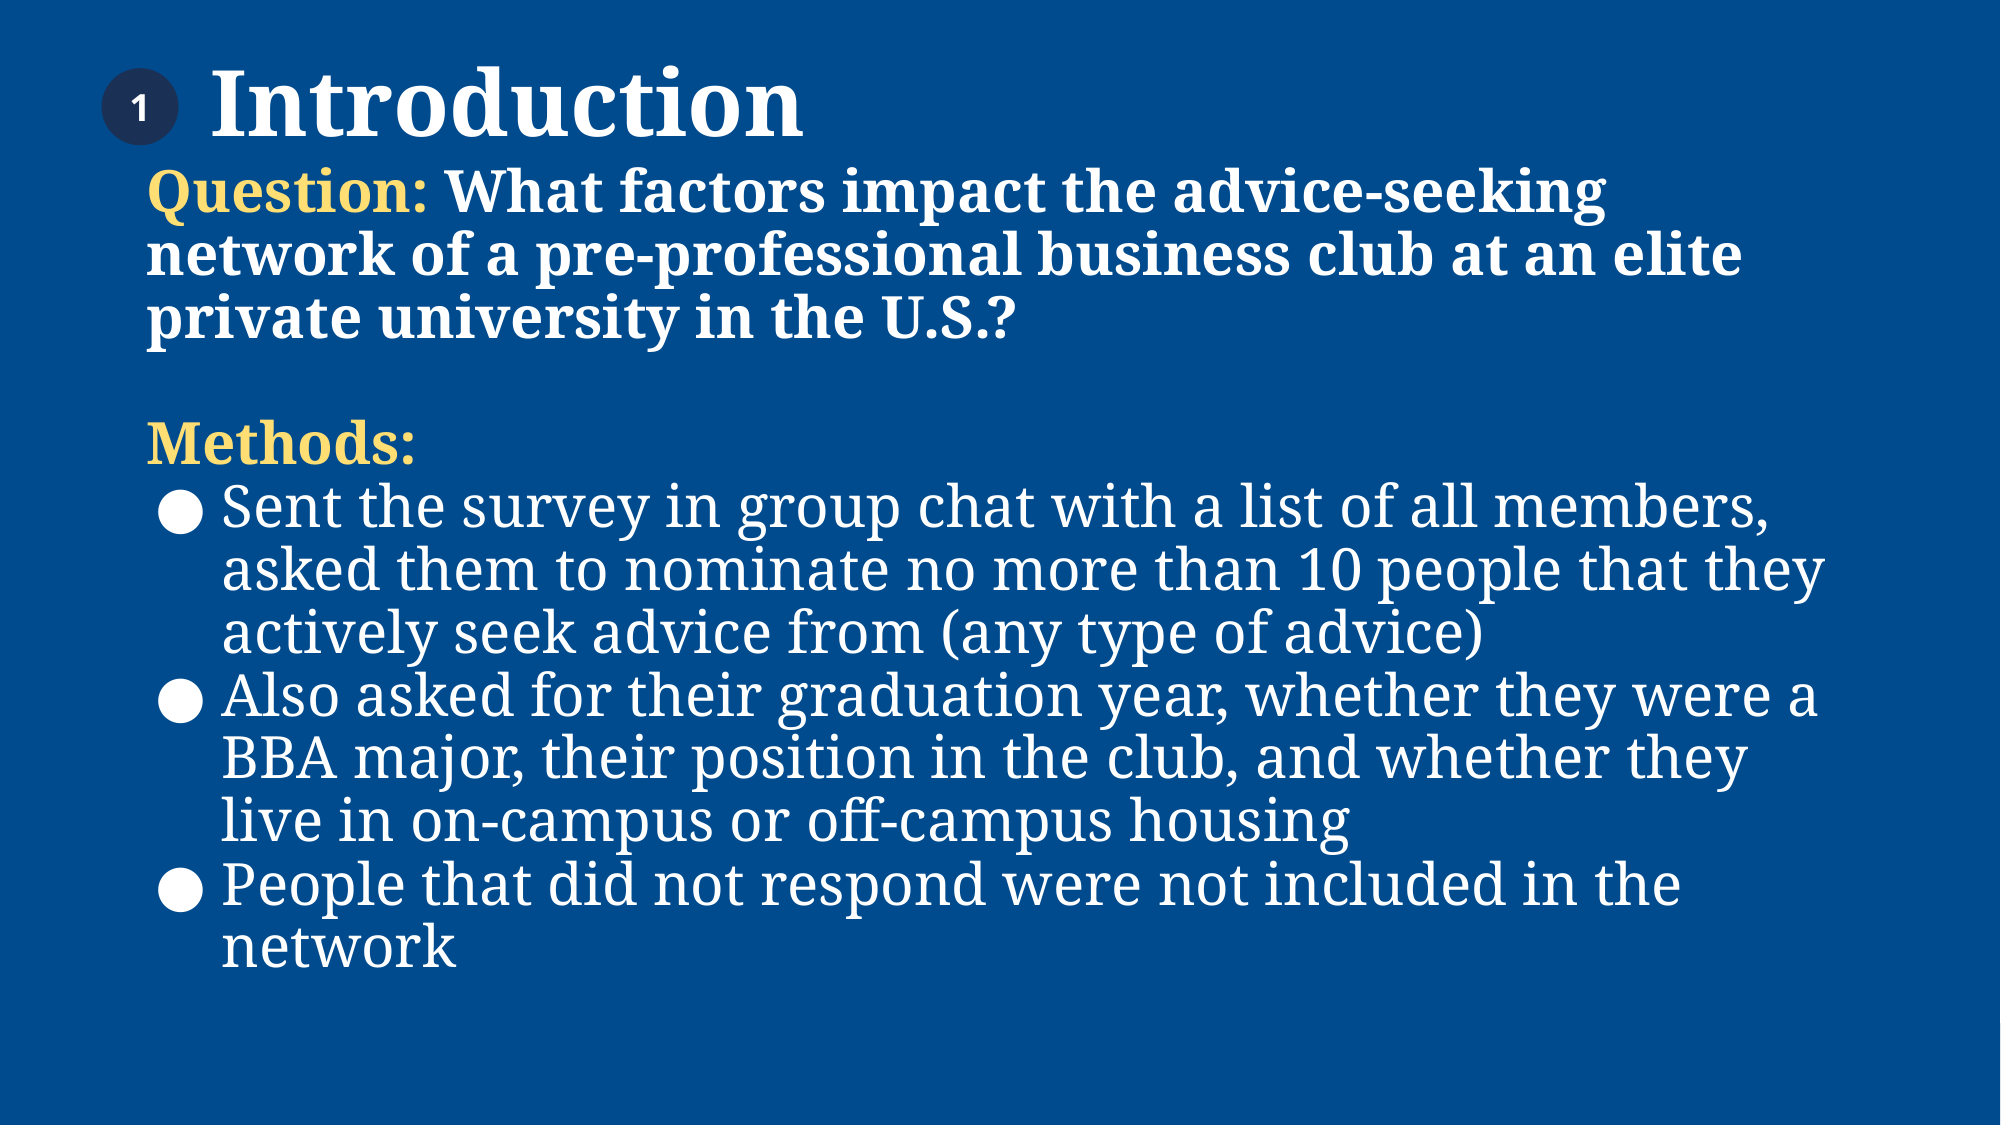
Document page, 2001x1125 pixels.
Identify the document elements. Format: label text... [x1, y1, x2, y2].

title Introduction [195, 43, 1863, 171]
text_box 1 [102, 69, 178, 145]
title Question: What factors impact the advice-seeking network of a pre-professional business club at an elite private university in the U.S.? Methods: Sent the survey in group chat with a list of all members, asked them to nominate no more than 10 people that they actively seek advice from (any type of advice) Also asked for their graduation year, whether they were a BBA major, their position in the club, and whether they live in on-campus or off-campus housing People that did not respond were not included in the network [131, 199, 1869, 1051]
